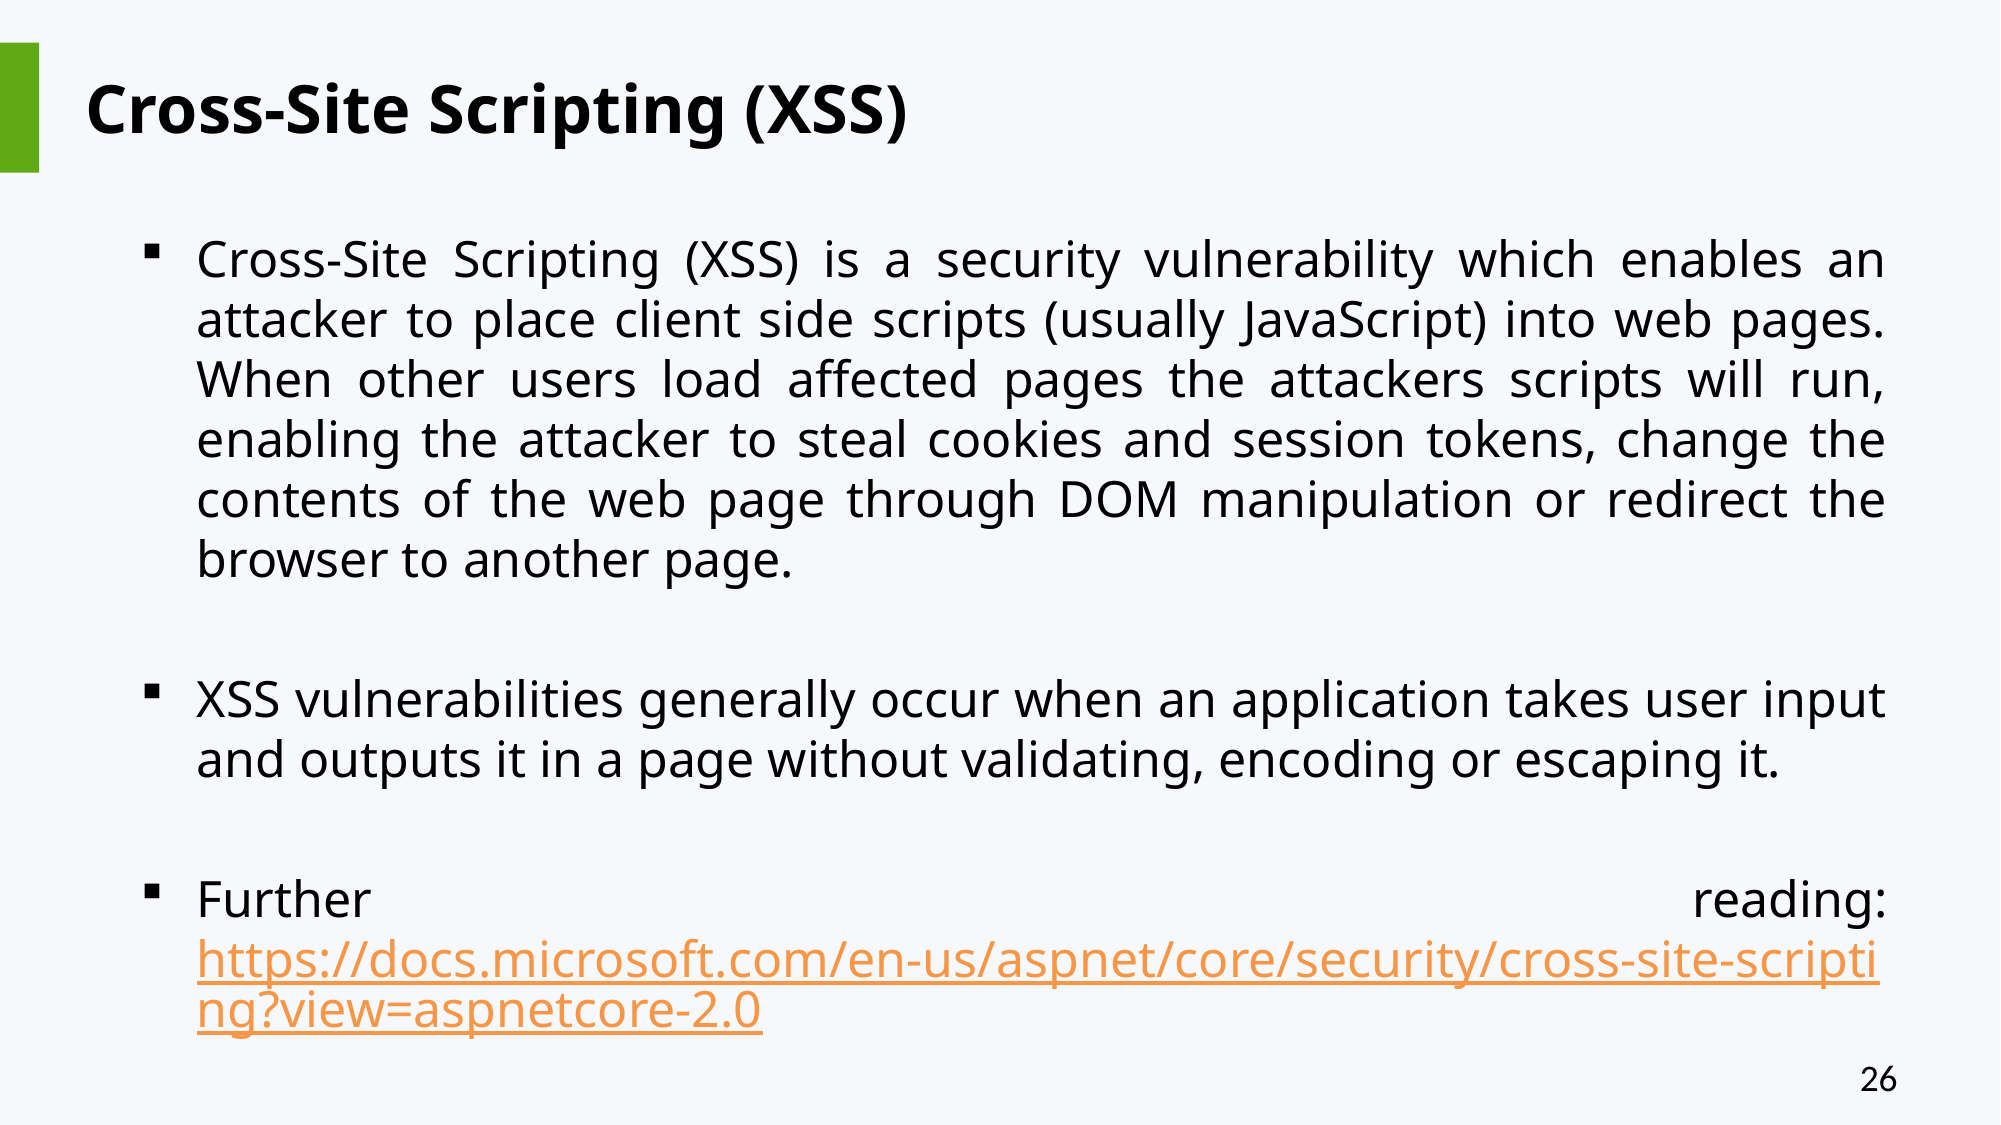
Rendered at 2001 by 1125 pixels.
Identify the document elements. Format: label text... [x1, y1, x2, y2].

title Cross-Site Scripting (XSS) [70, 42, 1489, 171]
list Cross-Site Scripting (XSS) is a security vulnerability which enables an attacker to place client side scripts (usually JavaScript) into web pages. When other users load affected pages the attackers scripts will run, enabling the attacker to steal cookies and session tokens, change the contents of the web page through DOM manipulation or redirect the browser to another page. XSS vulnerabilities generally occur when an application takes user input and outputs it in a page without validating, encoding or escaping it. Further reading: https://docs.microsoft.com/en-us/aspnet/core/security/cross-site-scripting?view=aspnetcore-2.0 [125, 219, 1903, 1010]
